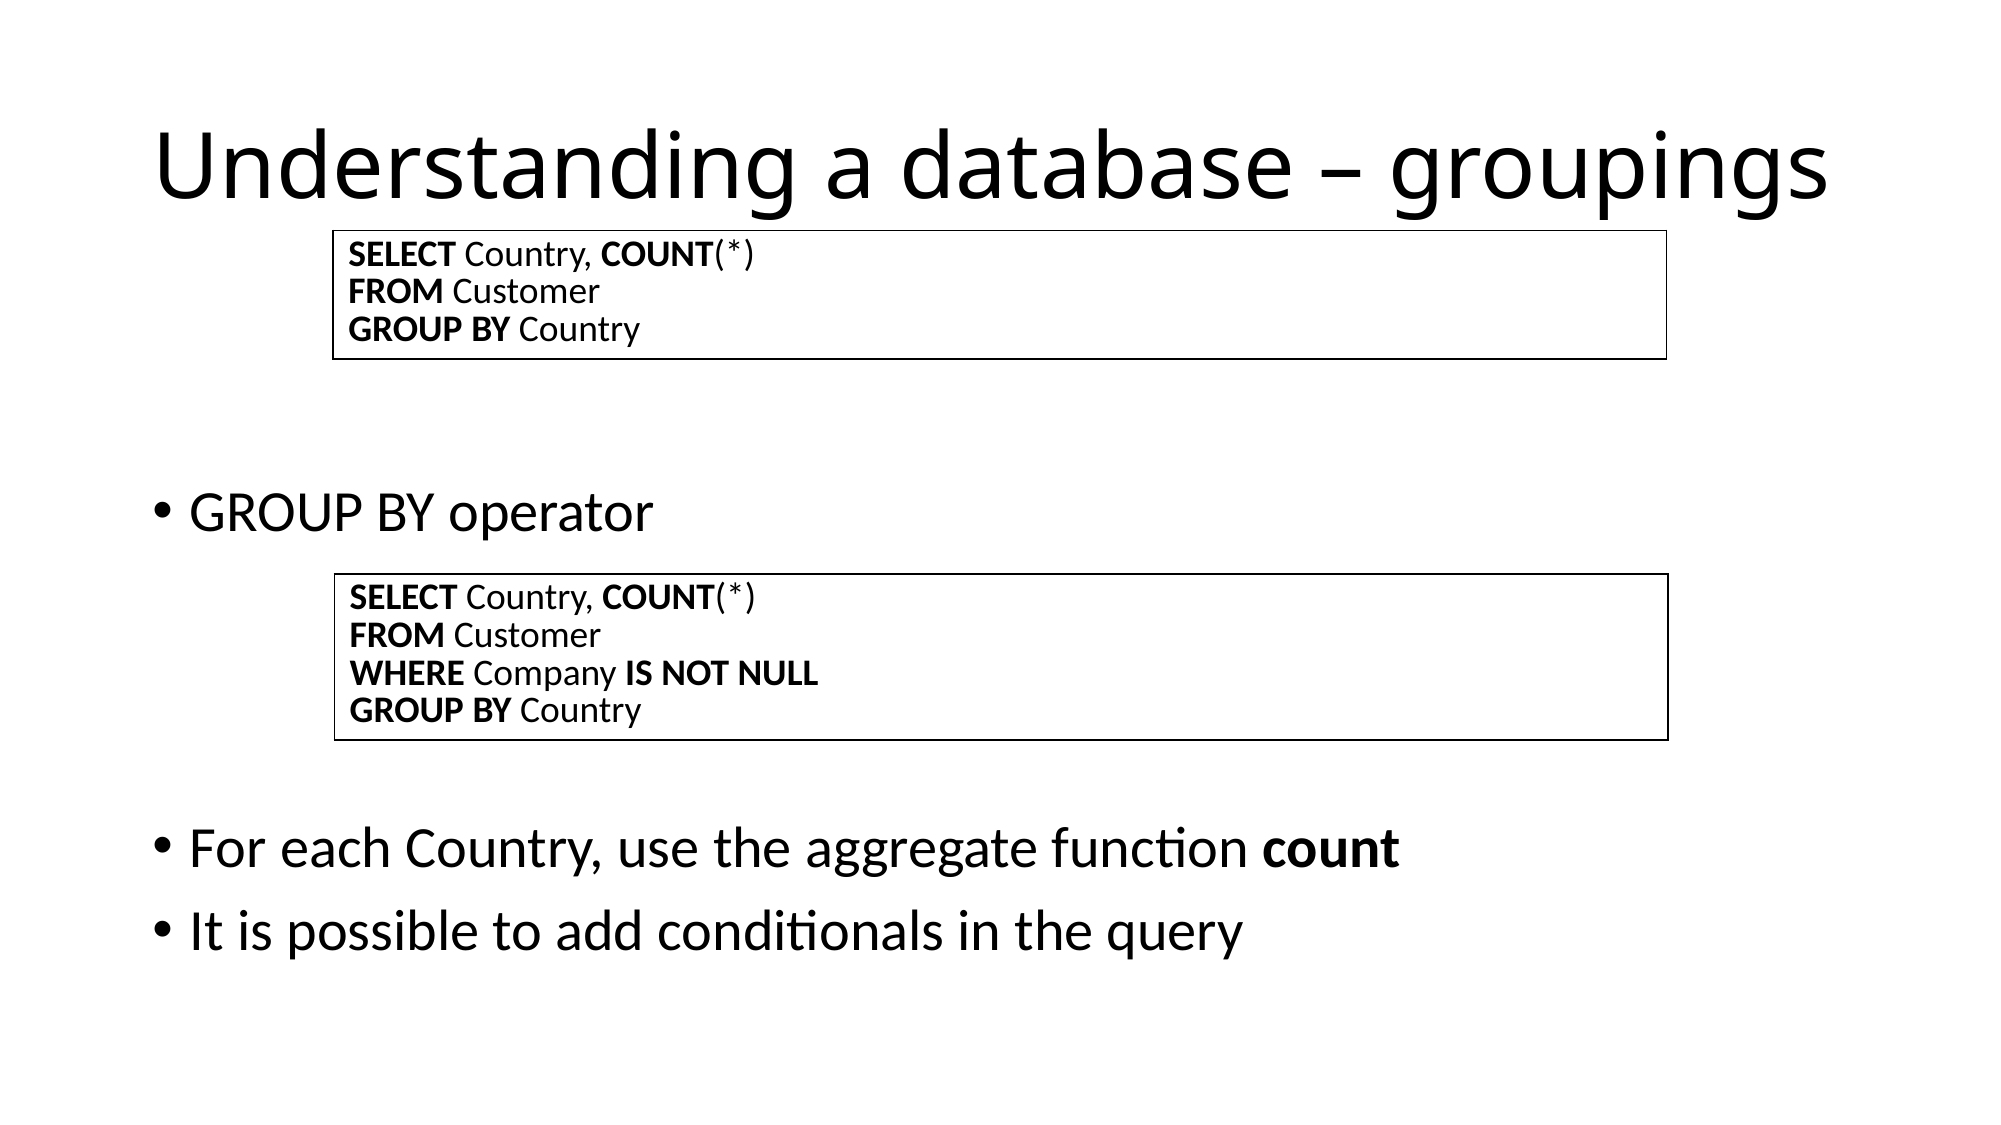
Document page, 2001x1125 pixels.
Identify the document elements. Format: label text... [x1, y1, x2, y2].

title Understanding a database – groupings [137, 59, 1863, 278]
table_header SELECT Country, COUNT(*) FROM Customer WHERE Company IS NOT NULL GROUP BY Country [335, 575, 1667, 739]
table_header SELECT Country, COUNT(*) FROM Customer GROUP BY Country [334, 231, 1666, 358]
list GROUP BY operator For each Country, use the aggregate function count It is possible to add conditionals in the query [137, 299, 1863, 1014]
